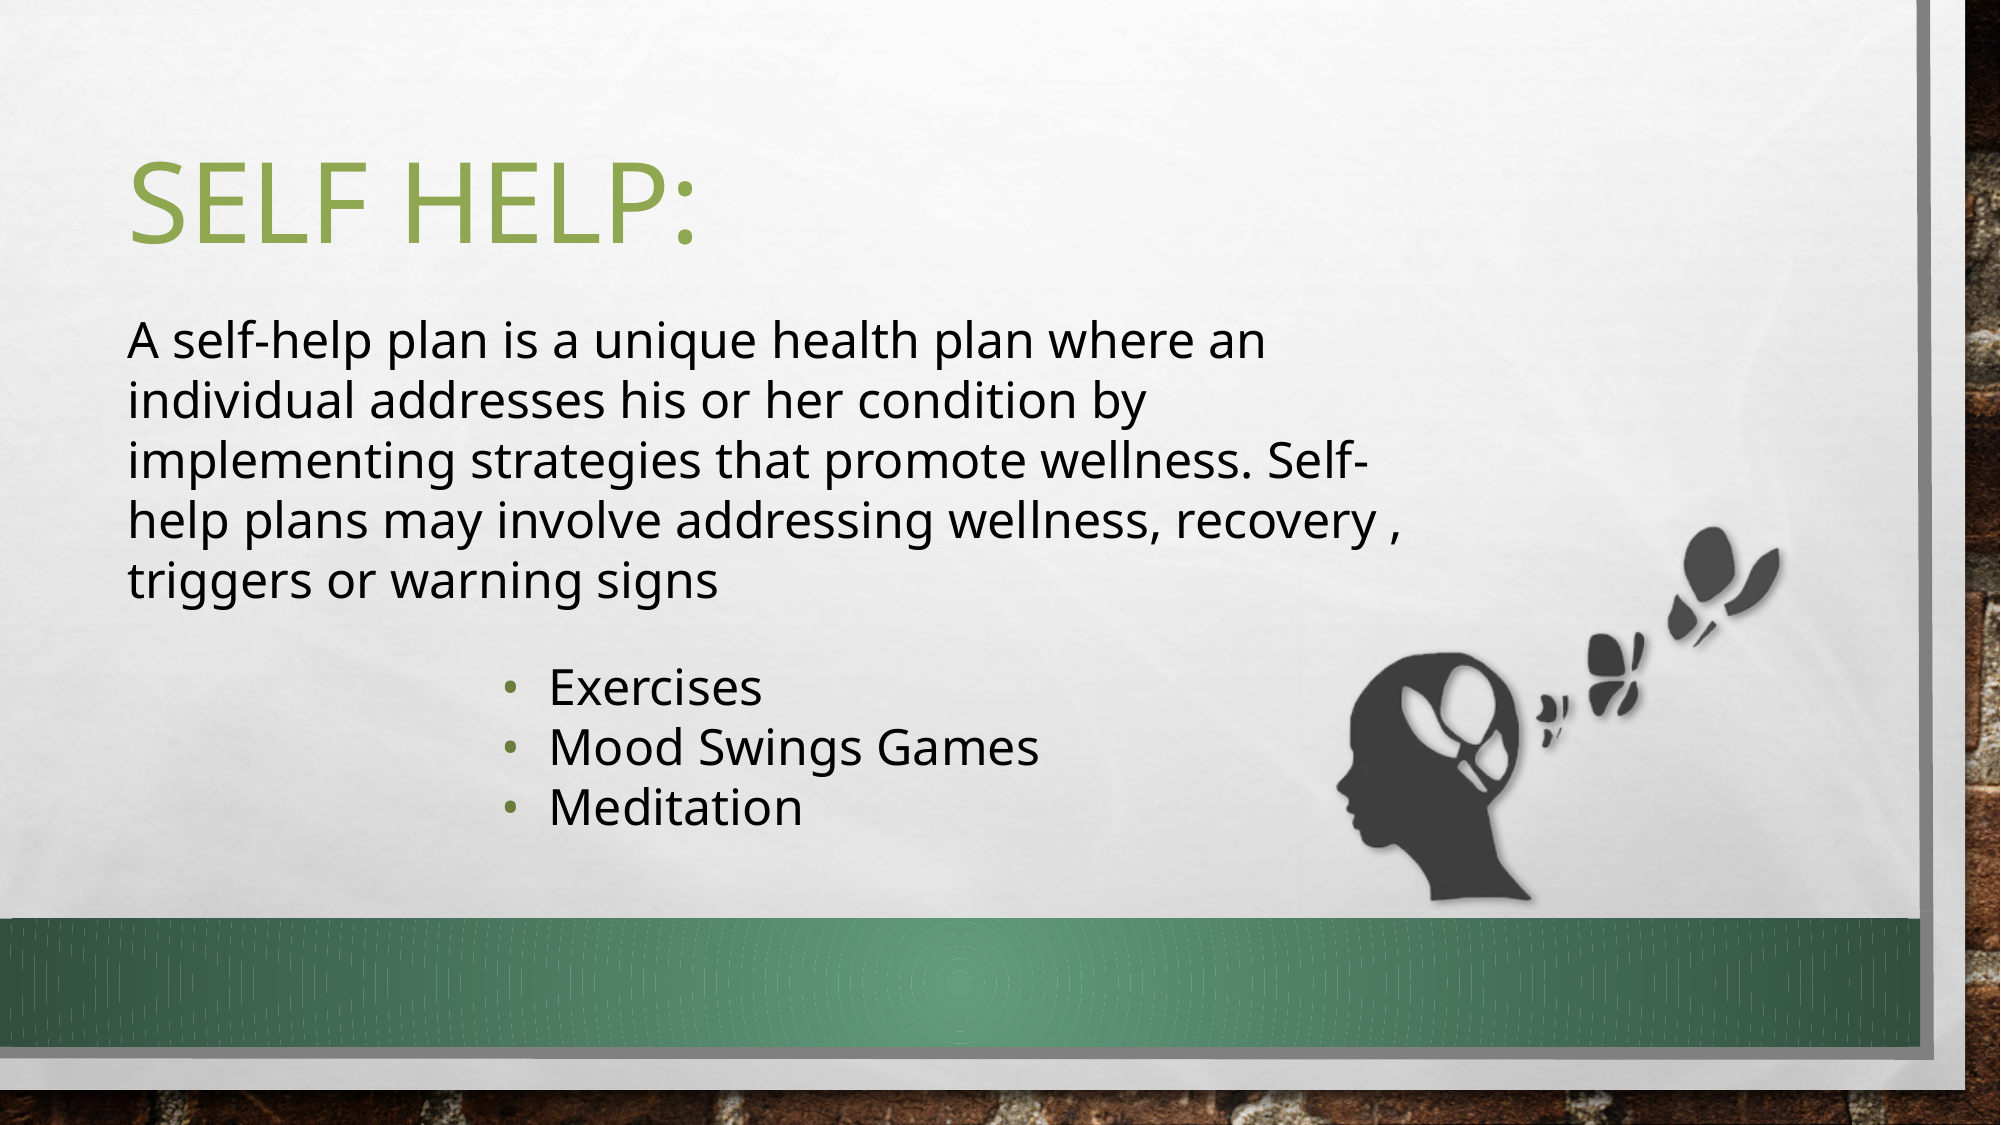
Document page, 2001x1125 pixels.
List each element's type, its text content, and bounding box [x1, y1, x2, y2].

text_box Exercises Mood Swings Games Meditation [487, 648, 1055, 894]
title Self help: [112, 112, 1818, 302]
text_box A self-help plan is a unique health plan where an individual addresses his or her condition by implementing strategies that promote wellness. Self-help plans may involve addressing wellness, recovery , triggers or warning signs [112, 301, 1464, 617]
picture [1294, 460, 1946, 913]
picture [0, 0, 2000, 1125]
